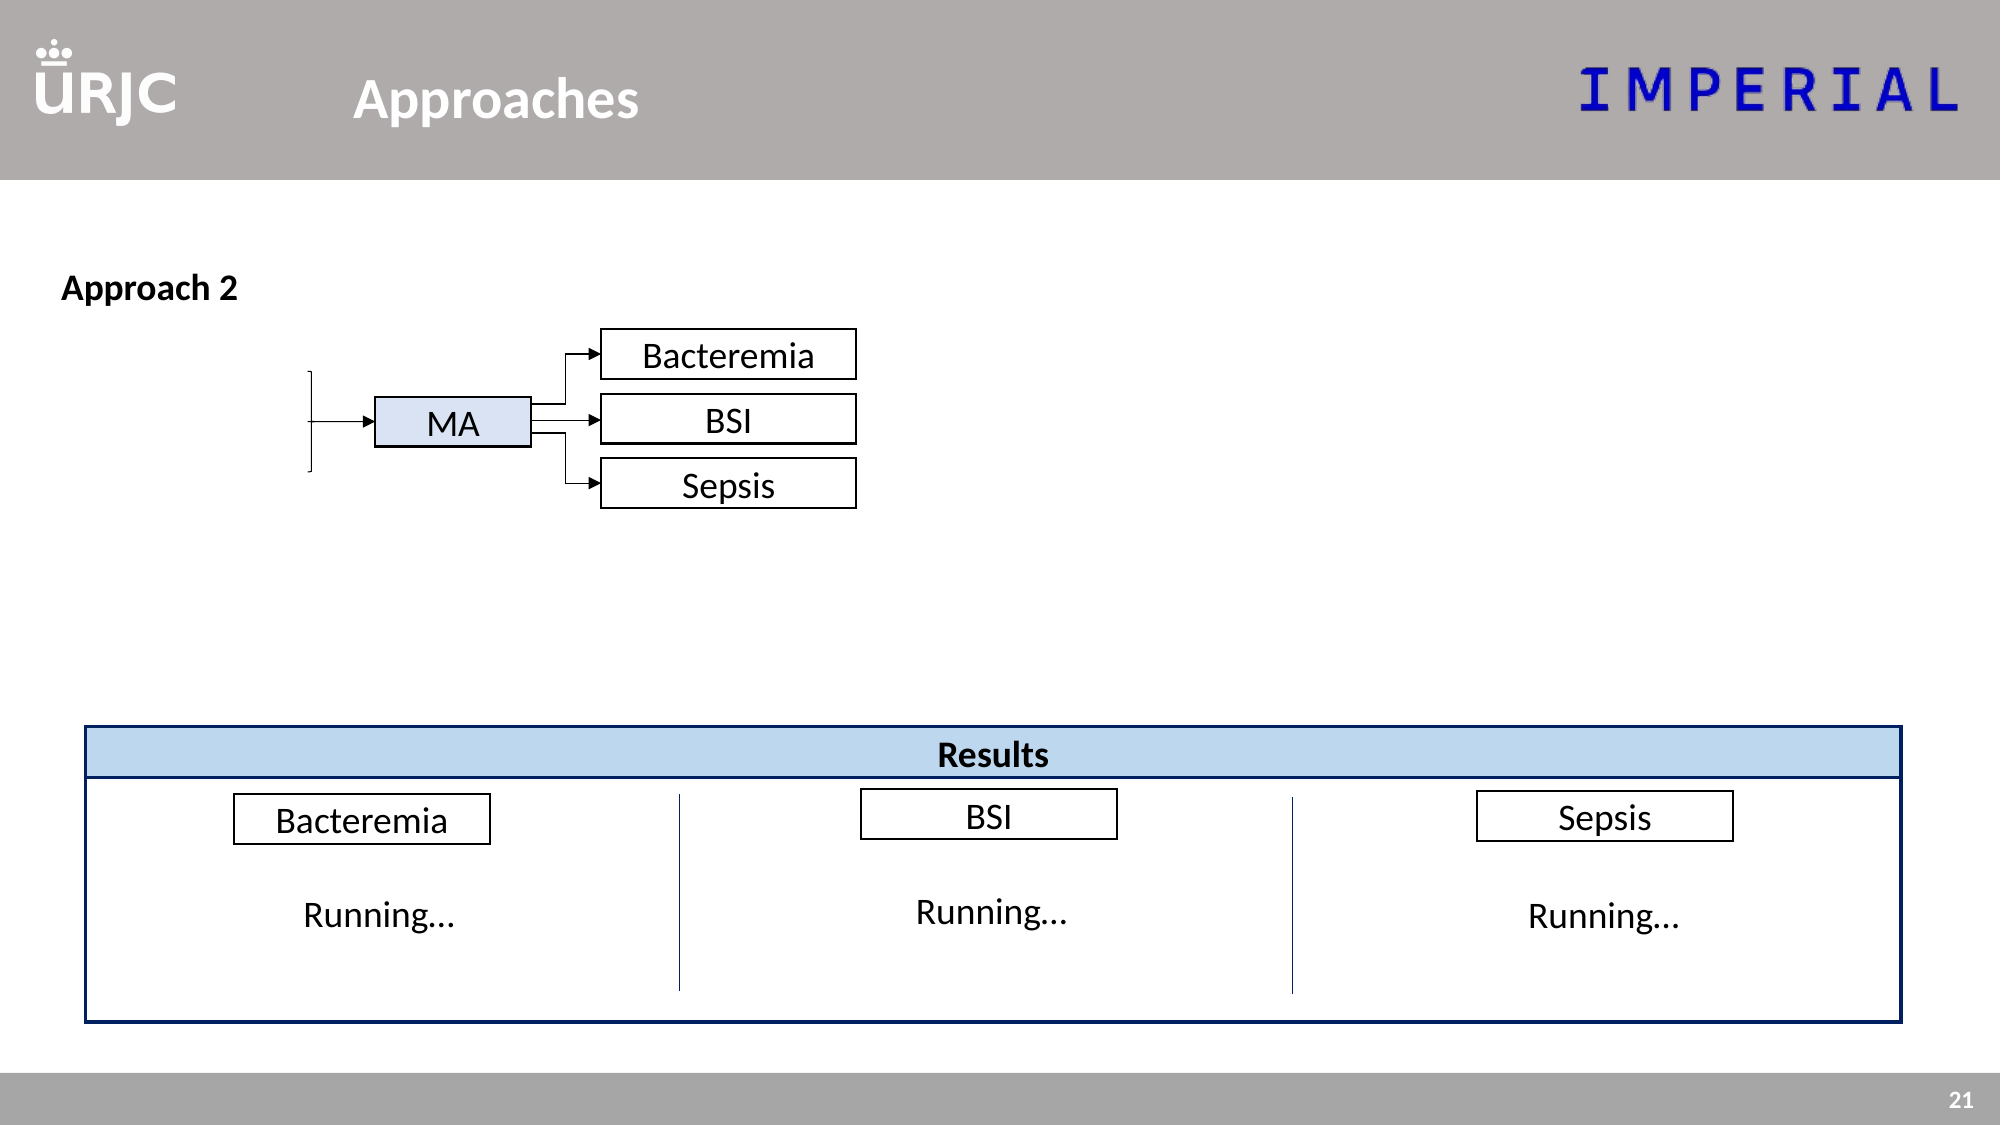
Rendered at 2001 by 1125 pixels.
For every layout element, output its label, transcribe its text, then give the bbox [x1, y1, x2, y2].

text_box BSI [600, 393, 857, 445]
text_box MA [374, 396, 532, 448]
text_box BSI [860, 788, 1118, 840]
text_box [530, 354, 601, 405]
text_box Results [84, 725, 1902, 779]
slide_number 21 [1539, 1076, 1990, 1122]
text_box Bacteremia [600, 328, 857, 380]
text_box Running… [901, 879, 1196, 940]
text_box Sepsis [1476, 790, 1734, 842]
picture [30, 33, 181, 132]
text_box Bacteremia [233, 793, 491, 845]
text_box Running… [288, 882, 583, 942]
text_box Running… [1513, 883, 1808, 944]
text_box Approaches [338, 52, 1385, 138]
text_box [530, 432, 601, 484]
text_box Sepsis [600, 457, 857, 509]
text_box [307, 370, 316, 473]
text_box [84, 779, 1902, 1023]
picture [1567, 46, 1972, 127]
text_box [0, 1072, 2000, 1125]
